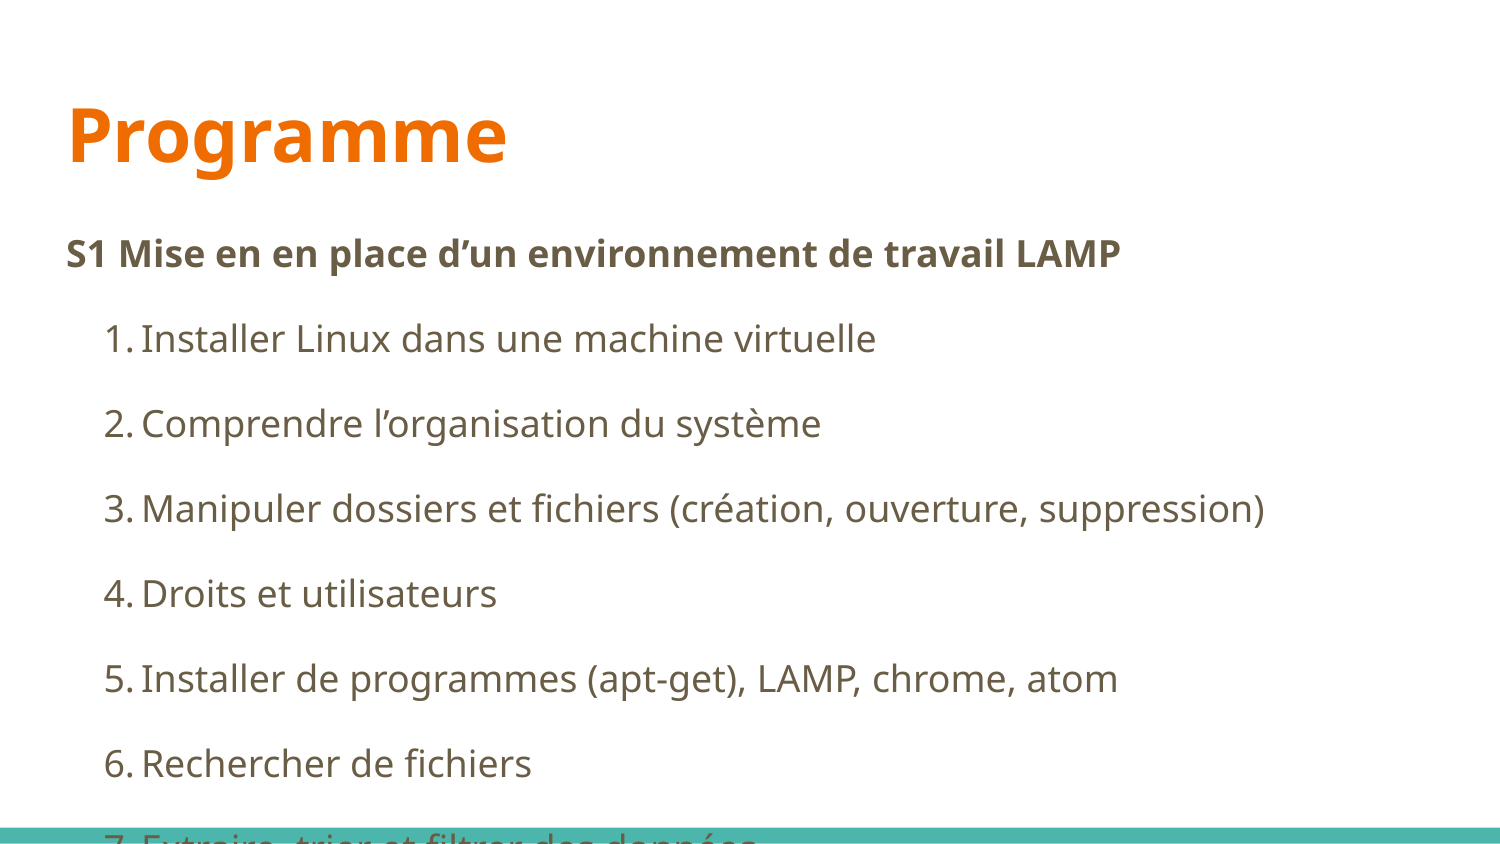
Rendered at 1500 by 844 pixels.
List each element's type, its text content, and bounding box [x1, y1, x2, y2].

list S1 Mise en en place d’un environnement de travail LAMP Installer Linux dans une machine virtuelle Comprendre l’organisation du système Manipuler dossiers et fichiers (création, ouverture, suppression) Droits et utilisateurs Installer de programmes (apt-get), LAMP, chrome, atom Rechercher de fichiers Extraire, trier et filtrer des données Flux de redirection [51, 207, 1449, 750]
title Programme [51, 72, 1449, 189]
